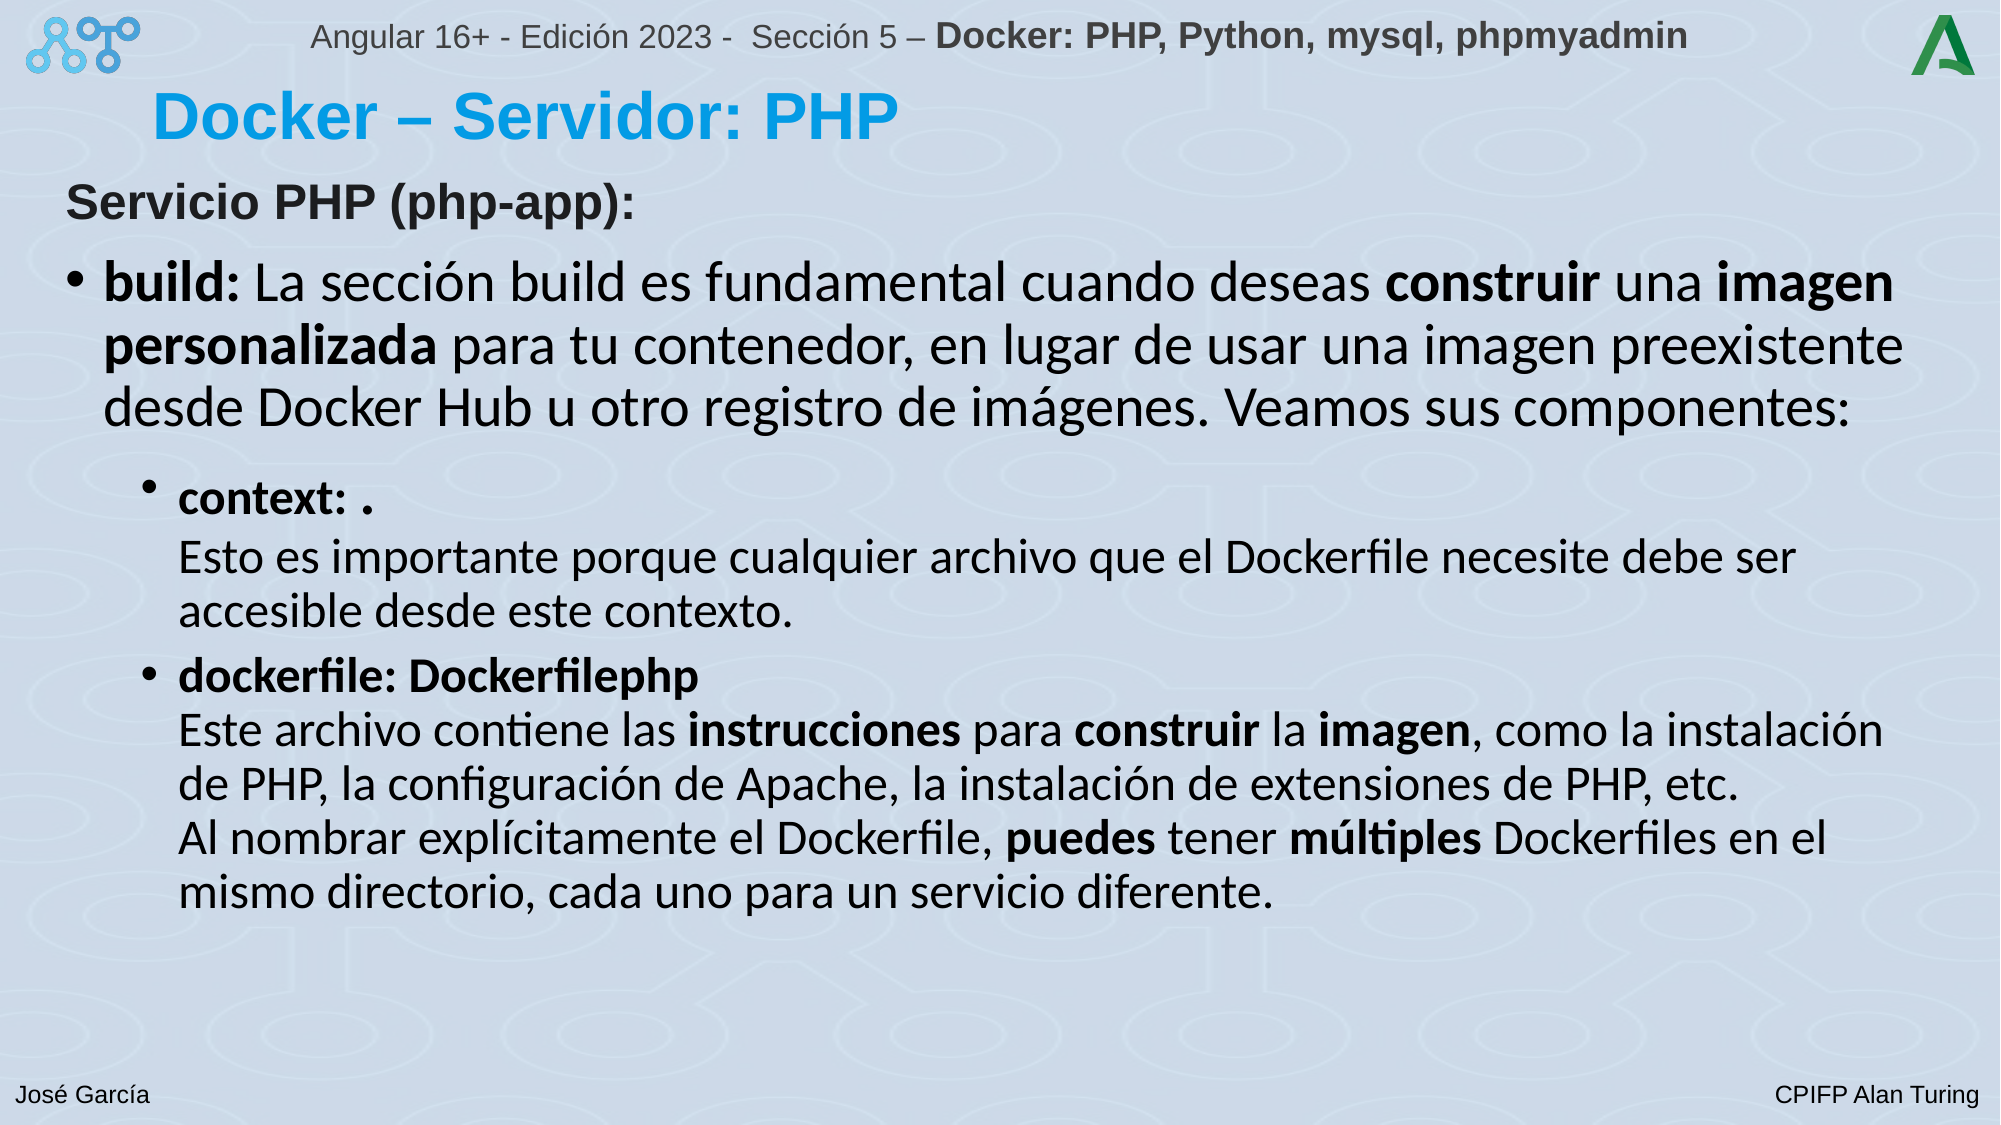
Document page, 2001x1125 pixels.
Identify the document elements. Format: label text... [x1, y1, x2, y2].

title Docker – Servidor: PHP [137, 59, 1863, 177]
list Servicio PHP (php-app): build: La sección build es fundamental cuando deseas construir una imagen personalizada para tu contenedor, en lugar de usar una imagen preexistente desde Docker Hub u otro registro de imágenes. Veamos sus componentes: context: . Esto es importante porque cualquier archivo que el Dockerfile necesite debe ser accesible desde este contexto. dockerfile: Dockerfilephp Este archivo contiene las instrucciones para construir la imagen, como la instalación de PHP, la configuración de Apache, la instalación de extensiones de PHP, etc. Al nombrar explícitamente el Dockerfile, puedes tener múltiples Dockerfiles en el mismo directorio, cada uno para un servicio diferente. [50, 168, 1940, 1066]
text_box Angular 16+ - Edición 2023 - Sección 5 – Docker: PHP, Python, mysql, phpmyadmin [285, 3, 1705, 64]
picture [1911, 15, 1975, 75]
text_box CPIFP Alan Turing [1759, 1071, 1996, 1117]
text_box José García [0, 1071, 166, 1117]
picture [24, 15, 142, 75]
